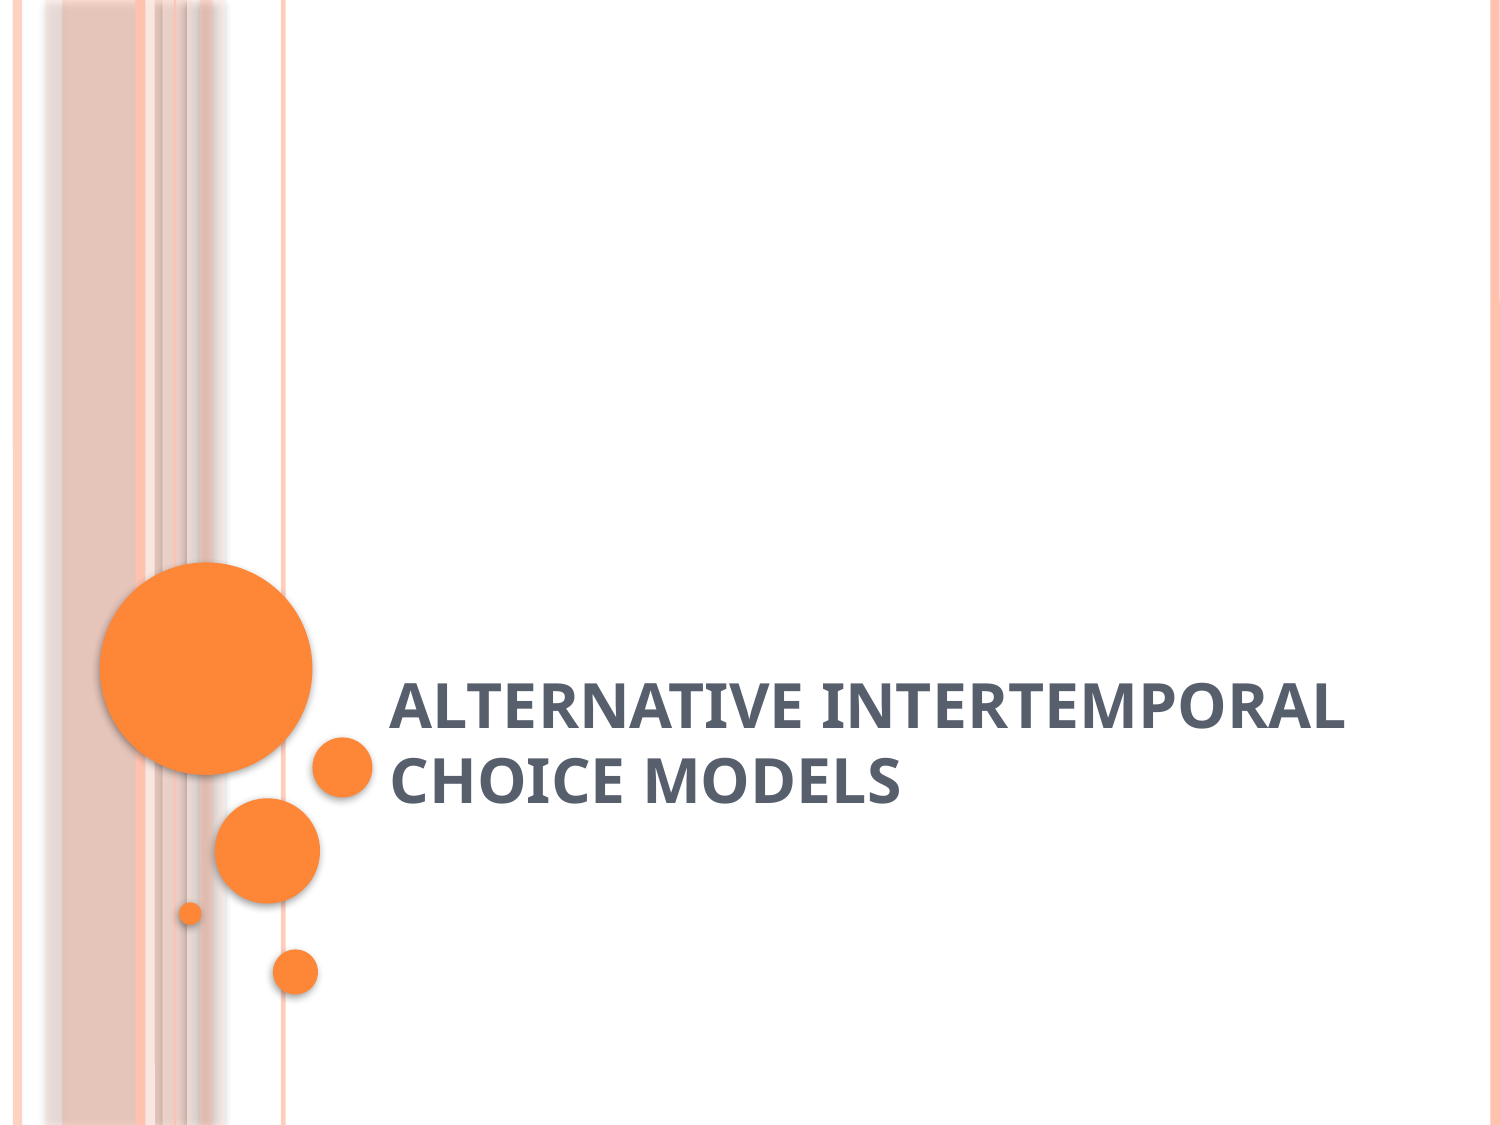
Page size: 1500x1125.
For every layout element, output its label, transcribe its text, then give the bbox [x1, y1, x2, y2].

title Alternative Intertemporal Choice Models [375, 512, 1388, 824]
